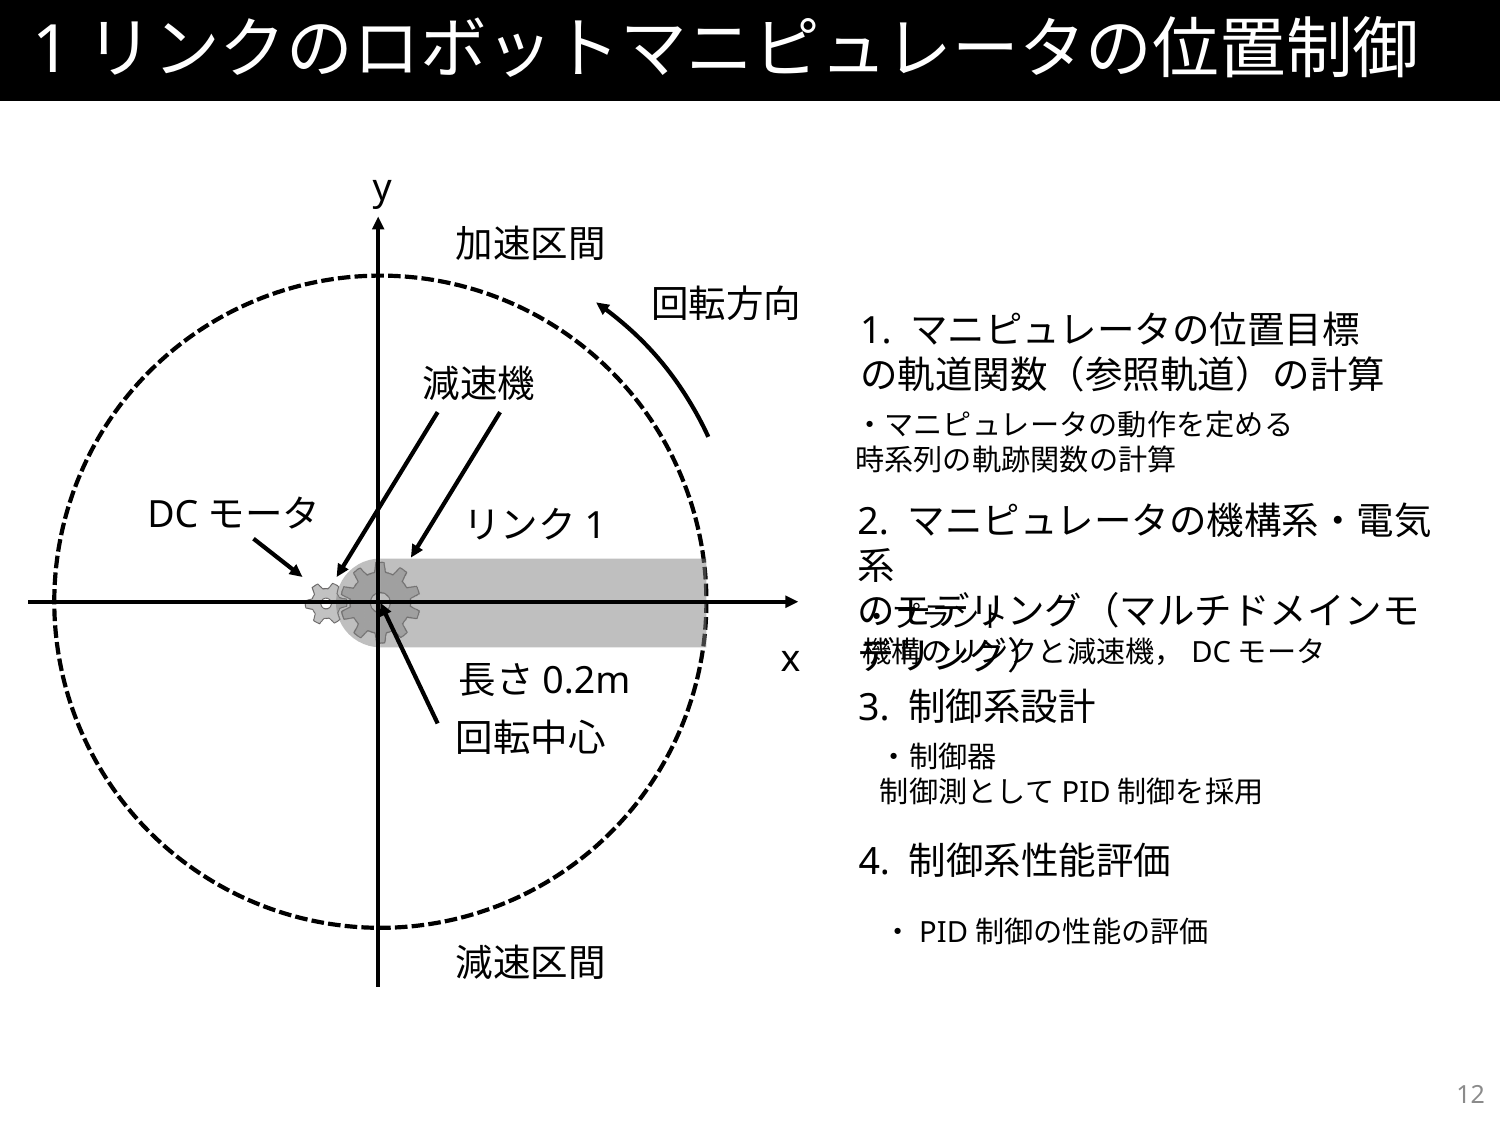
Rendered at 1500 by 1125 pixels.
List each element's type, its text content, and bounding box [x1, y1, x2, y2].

text_box 3. 制御系設計 [843, 675, 1111, 735]
text_box 減速区間 [440, 931, 621, 991]
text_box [335, 558, 707, 601]
text_box 4. 制御系性能評価 [843, 829, 1187, 890]
text_box 加速区間 [440, 212, 621, 273]
text_box 2. マニピュレータの機構系・電気系 のモデリング（マルチドメインモデリング） [842, 489, 1461, 685]
text_box ・プラント 機構のリンクと減速機，DCモータ [847, 591, 1341, 676]
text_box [54, 602, 707, 928]
title 1リンクのロボットマニピュレータの位置制御 [0, 0, 1500, 101]
text_box ・マニピュレータの動作を定める 時系列の軌跡関数の計算 [840, 399, 1309, 484]
slide_number 12 [1162, 1065, 1500, 1125]
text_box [438, 602, 707, 648]
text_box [380, 602, 438, 724]
text_box 1. マニピュレータの位置目標 の軌道関数（参照軌道）の計算 [845, 299, 1401, 404]
text_box y [357, 155, 407, 216]
text_box ・PID制御の性能の評価 [868, 906, 1224, 956]
text_box ・制御器 制御測としてPID制御を採用 [865, 730, 1279, 816]
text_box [336, 412, 438, 577]
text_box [54, 275, 707, 601]
text_box 回転方向 [636, 272, 817, 333]
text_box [411, 412, 501, 558]
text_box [253, 538, 303, 577]
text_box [335, 602, 380, 648]
text_box x [765, 626, 816, 687]
